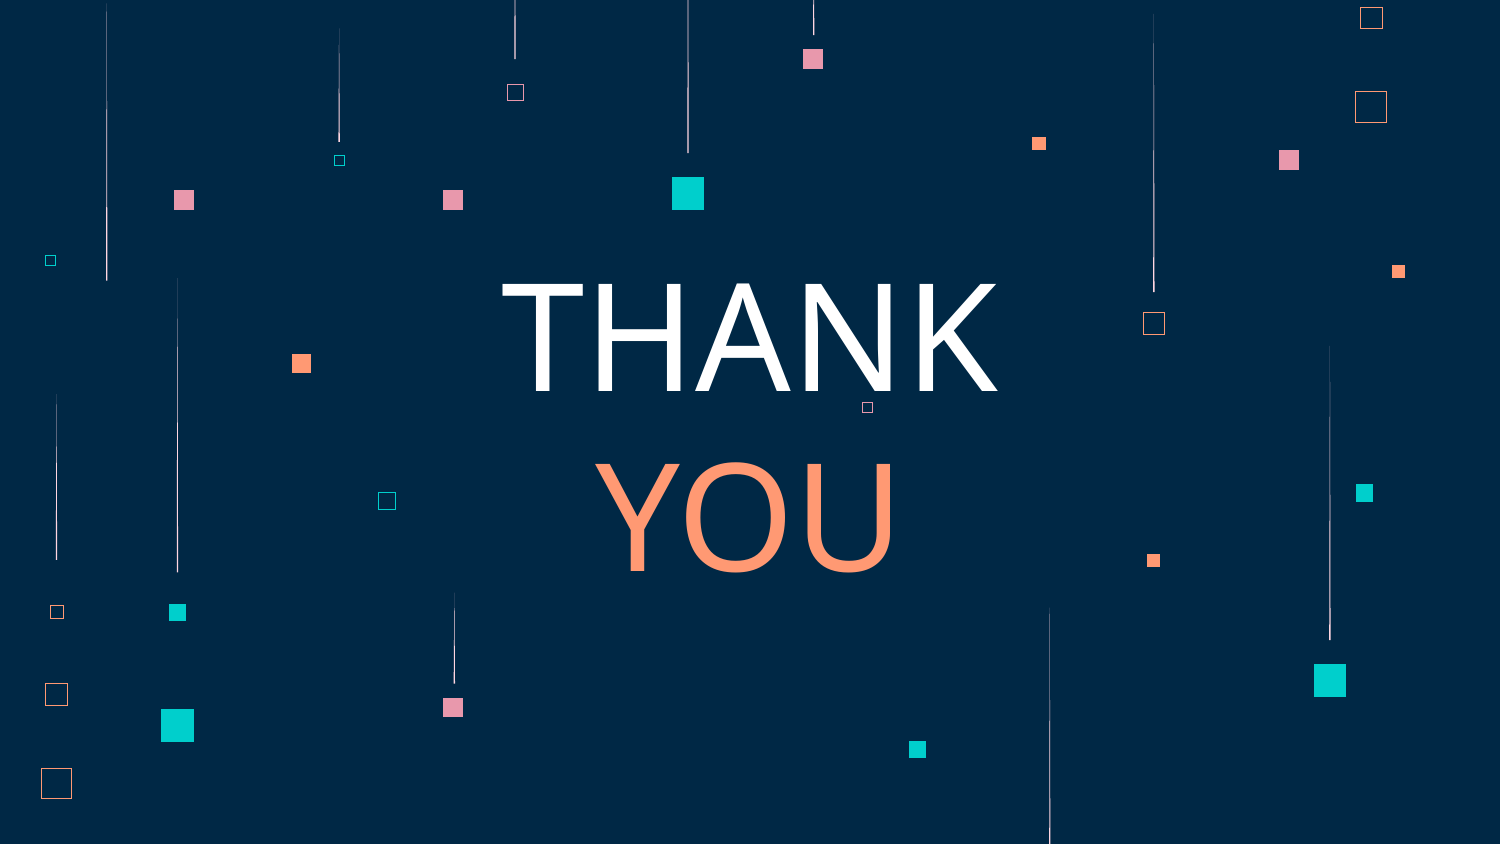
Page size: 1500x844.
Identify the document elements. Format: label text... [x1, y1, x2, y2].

title THANK YOU [358, 280, 1142, 563]
